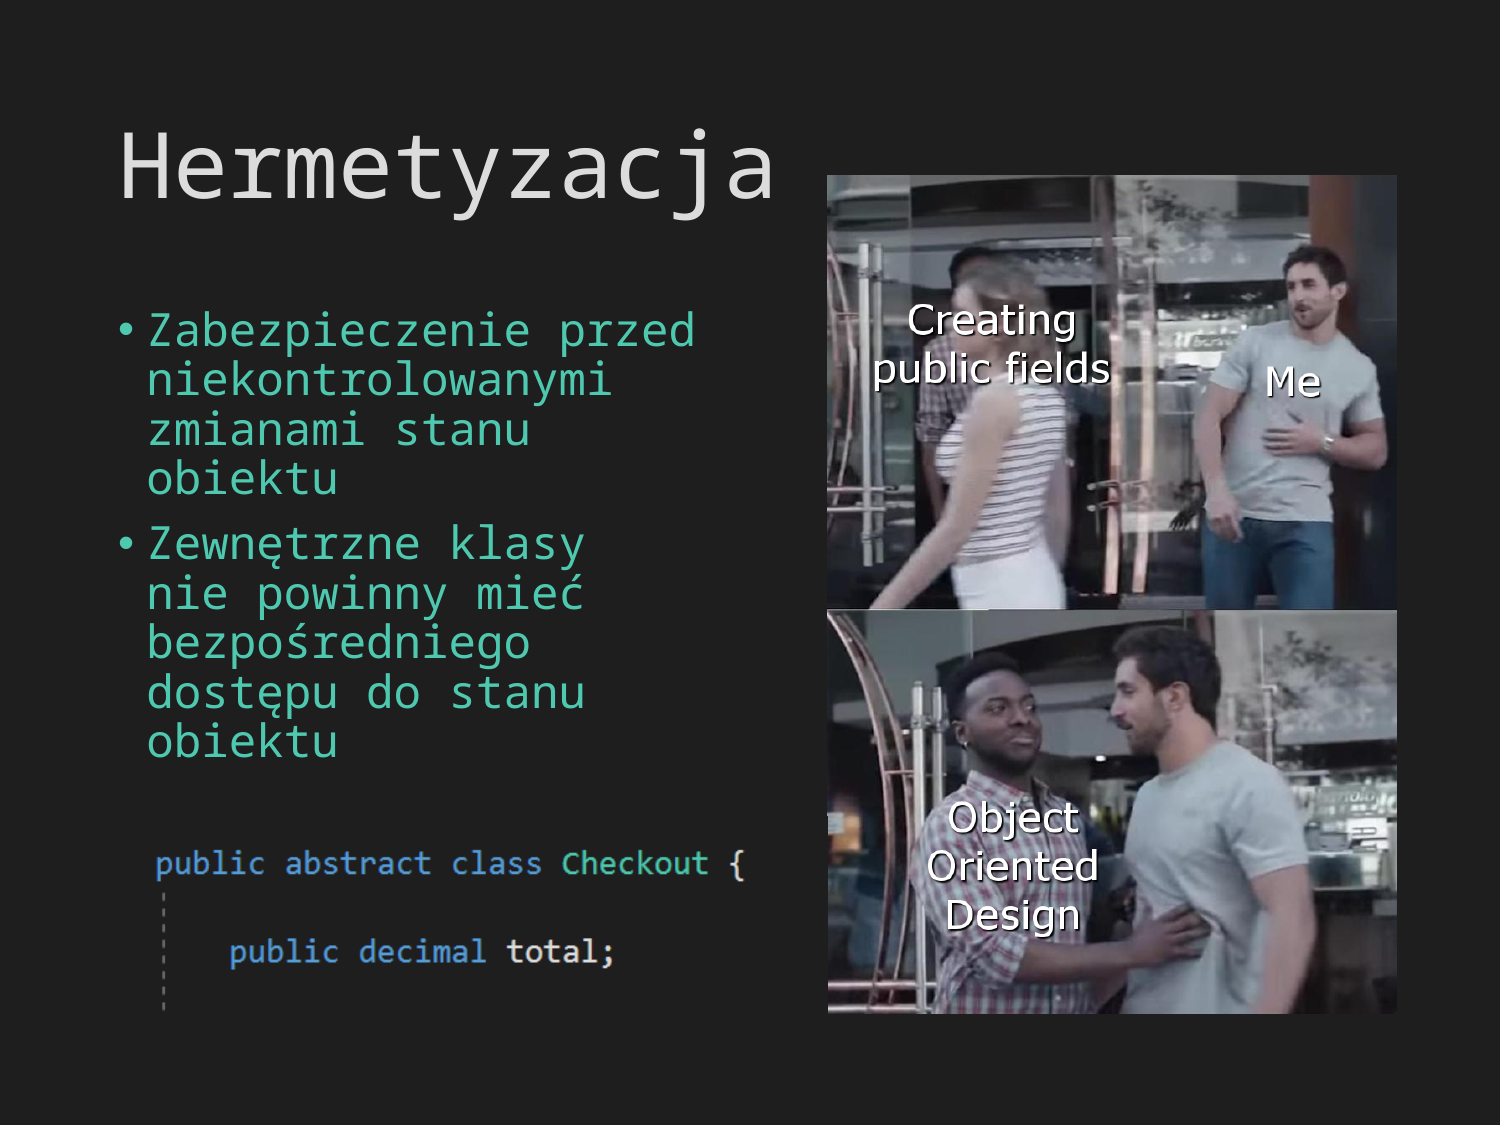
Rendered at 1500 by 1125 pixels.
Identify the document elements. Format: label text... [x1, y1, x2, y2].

list Zabezpieczenie przed niekontrolowanymi zmianami stanu obiektu Zewnętrzne klasy nie powinny mieć bezpośredniego dostępu do stanu obiektu [103, 299, 741, 816]
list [827, 175, 1397, 1014]
picture [103, 816, 828, 1014]
title Hermetyzacja [103, 59, 1397, 278]
